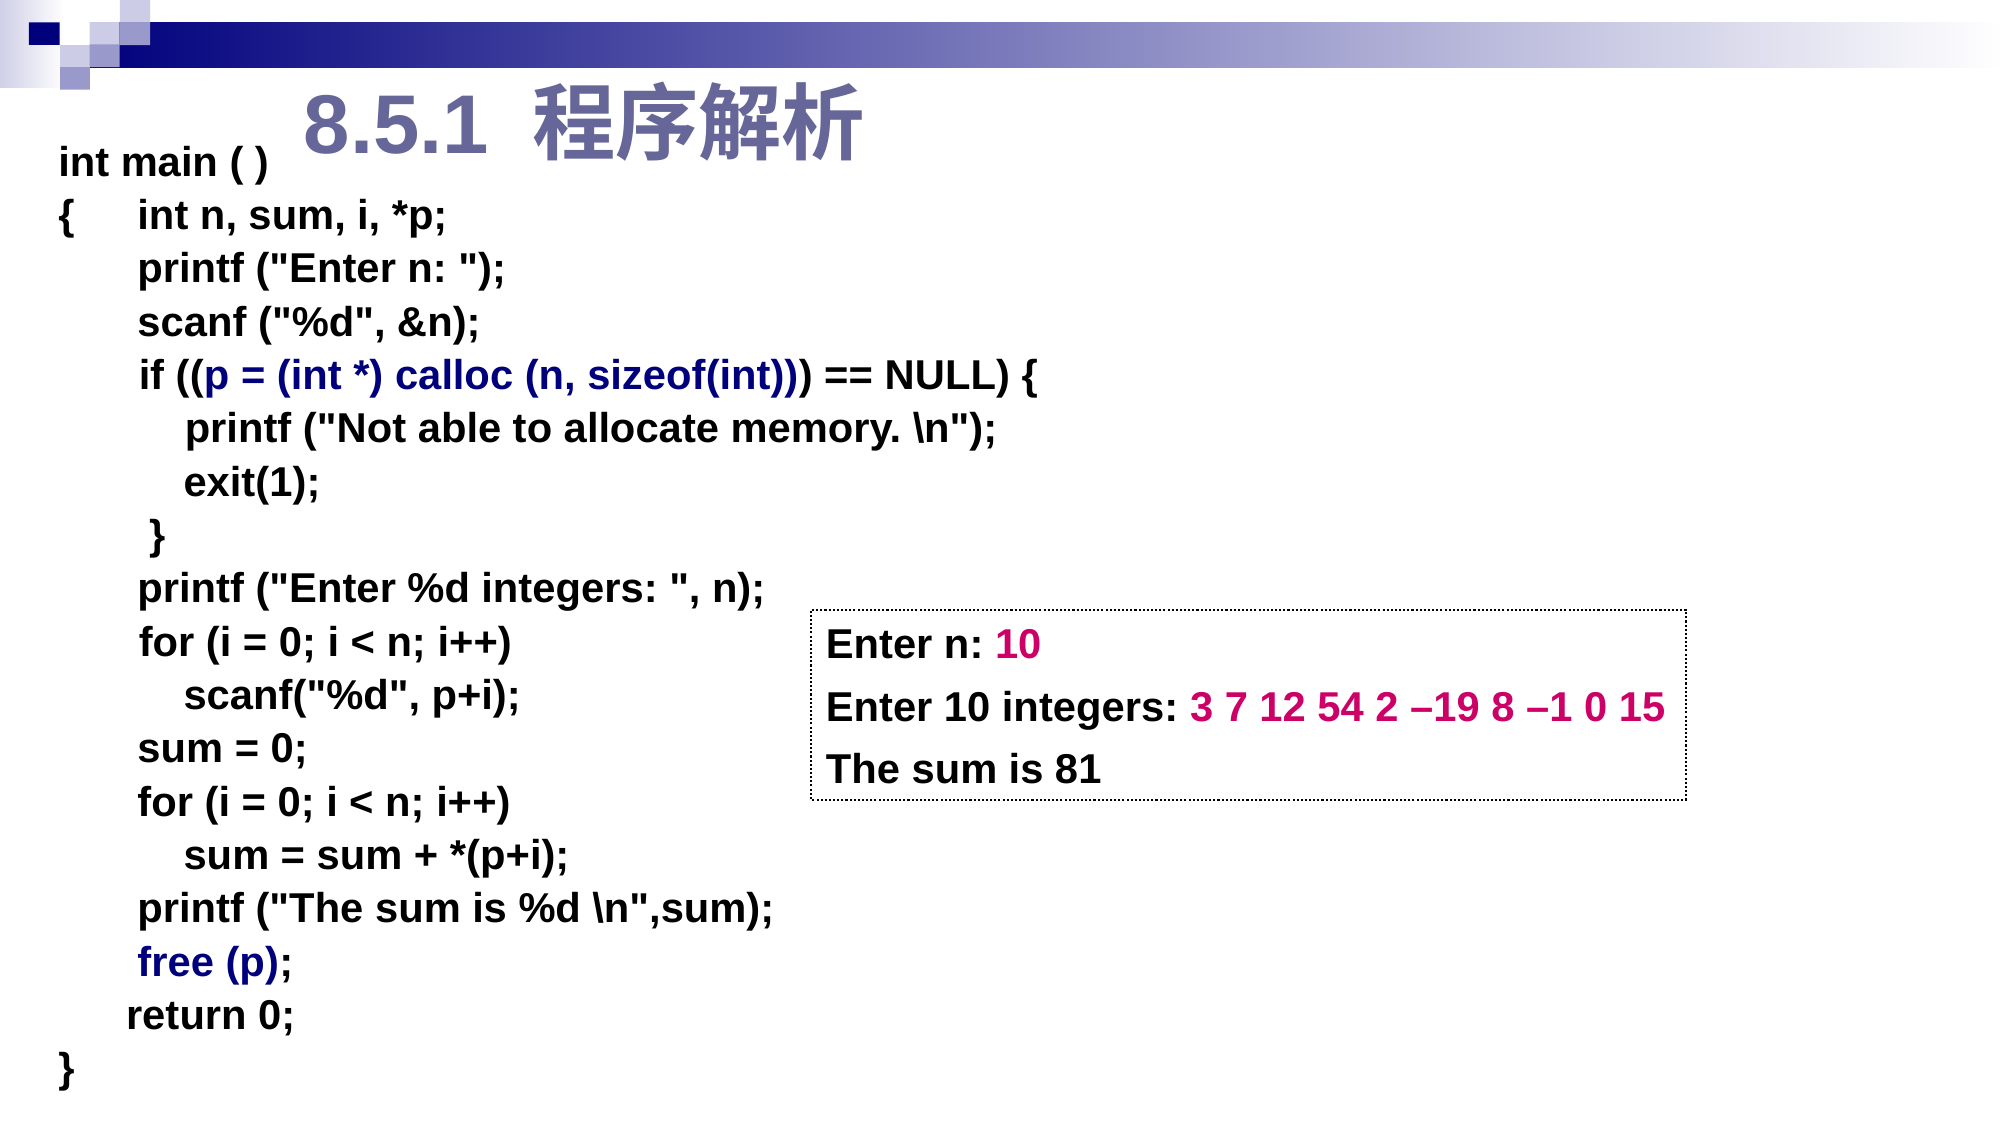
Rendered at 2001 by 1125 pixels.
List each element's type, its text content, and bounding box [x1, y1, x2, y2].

text_box Enter n: 10 Enter 10 integers: 3 7 12 54 2 –19 8 –1 0 15 The sum is 81 [811, 609, 1686, 800]
text_box int main ( ) { int n, sum, i, *p; printf ("Enter n: "); scanf ("%d", &n); if ((p = (int *) calloc (n, sizeof(int))) == NULL) { printf ("Not able to allocate memory. \n"); exit(1); } printf ("Enter %d integers: ", n); for (i = 0; i < n; i++) scanf("%d", p+i); sum = 0; for (i = 0; i < n; i++) sum = sum + *(p+i); printf ("The sum is %d \n",sum); free (p); return 0; } [43, 132, 1473, 1125]
title 8.5.1 程序解析 [288, 69, 1039, 132]
